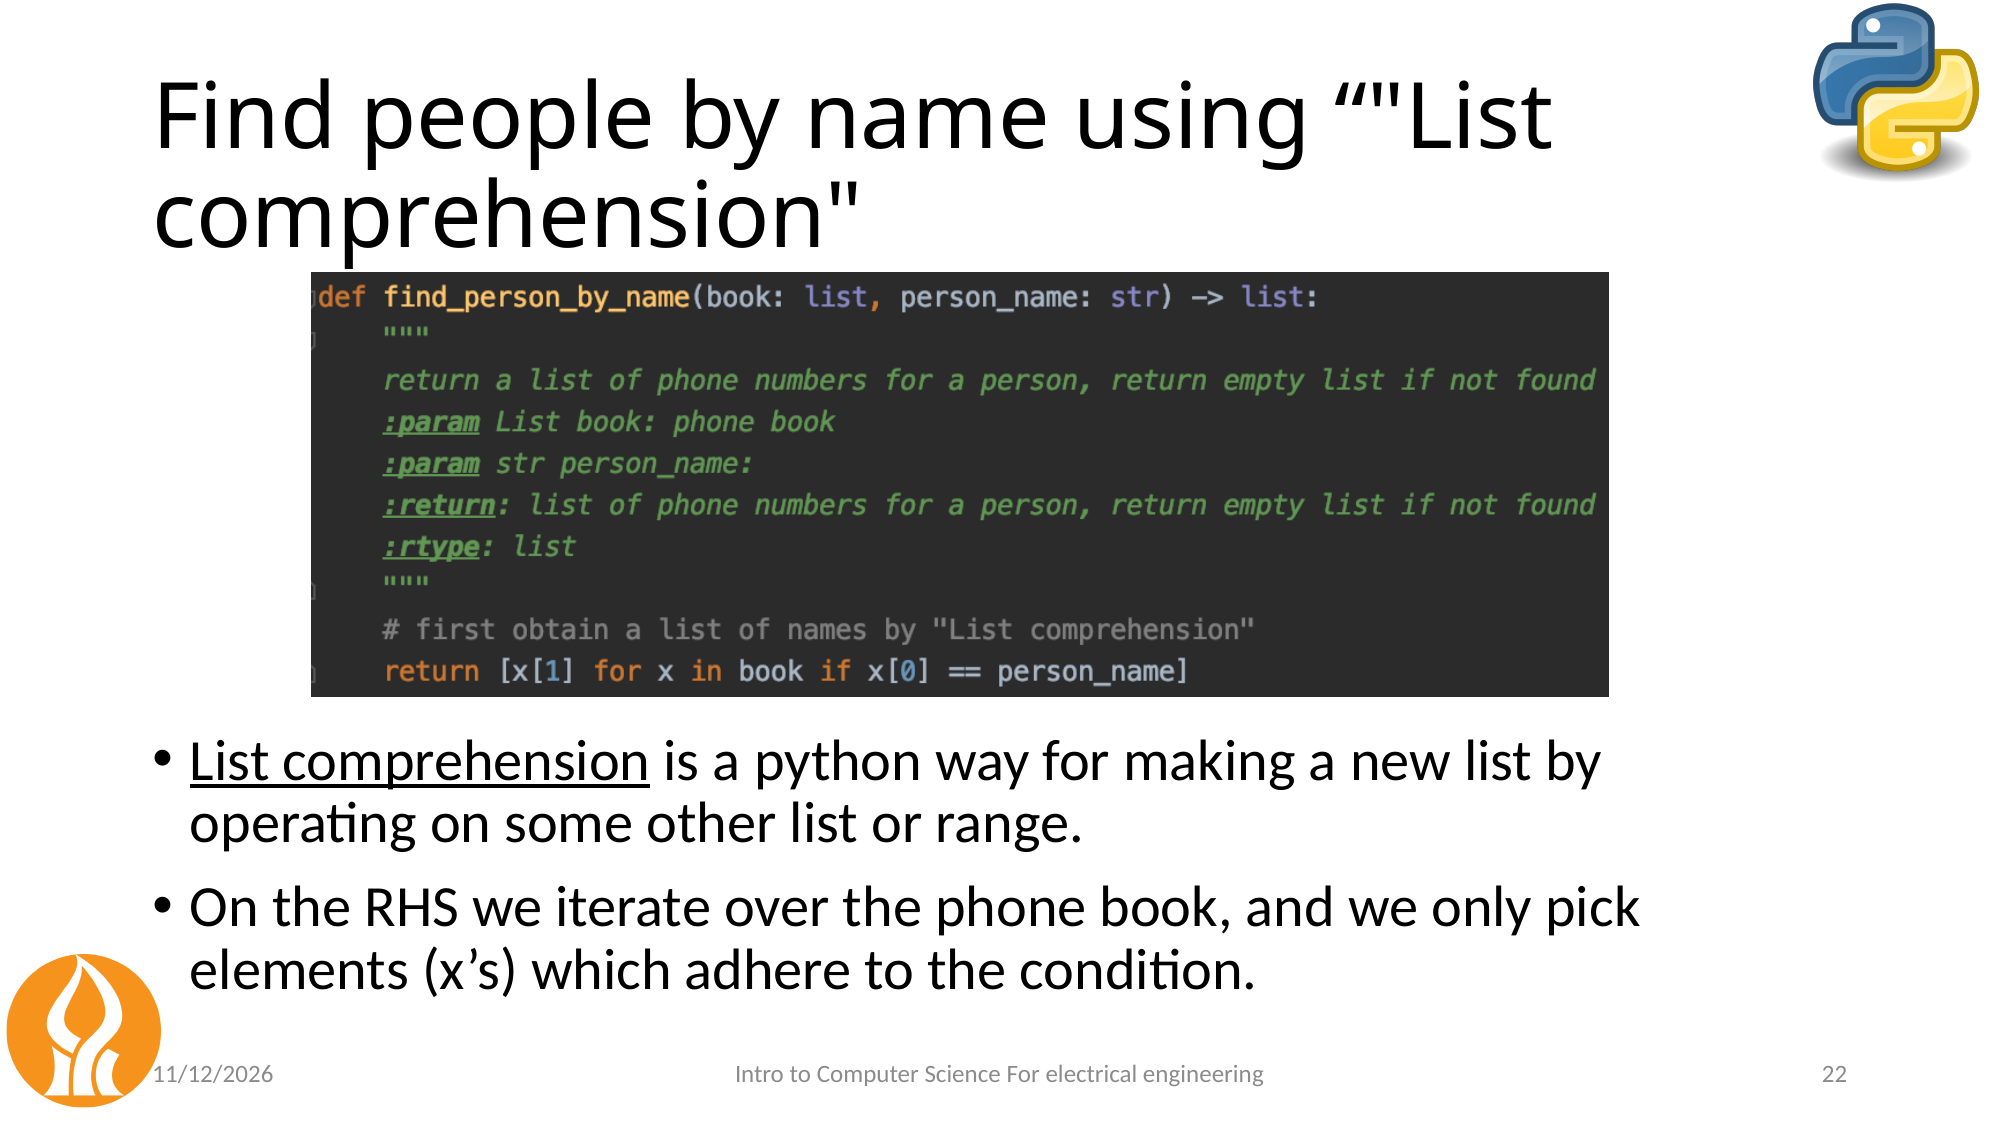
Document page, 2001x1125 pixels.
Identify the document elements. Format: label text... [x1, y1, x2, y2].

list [311, 272, 1609, 697]
footer Intro to Computer Science For electrical engineering [662, 1042, 1338, 1103]
title Find people by name using “"List comprehension" [137, 59, 1863, 278]
picture [1, 948, 165, 1111]
picture [1802, 0, 1990, 187]
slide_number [137, 1042, 588, 1103]
list List comprehension is a python way for making a new list by operating on some other list or range. On the RHS we iterate over the phone book, and we only pick elements (x’s) which adhere to the condition. [137, 722, 1776, 1014]
slide_number 22 [1412, 1042, 1863, 1103]
